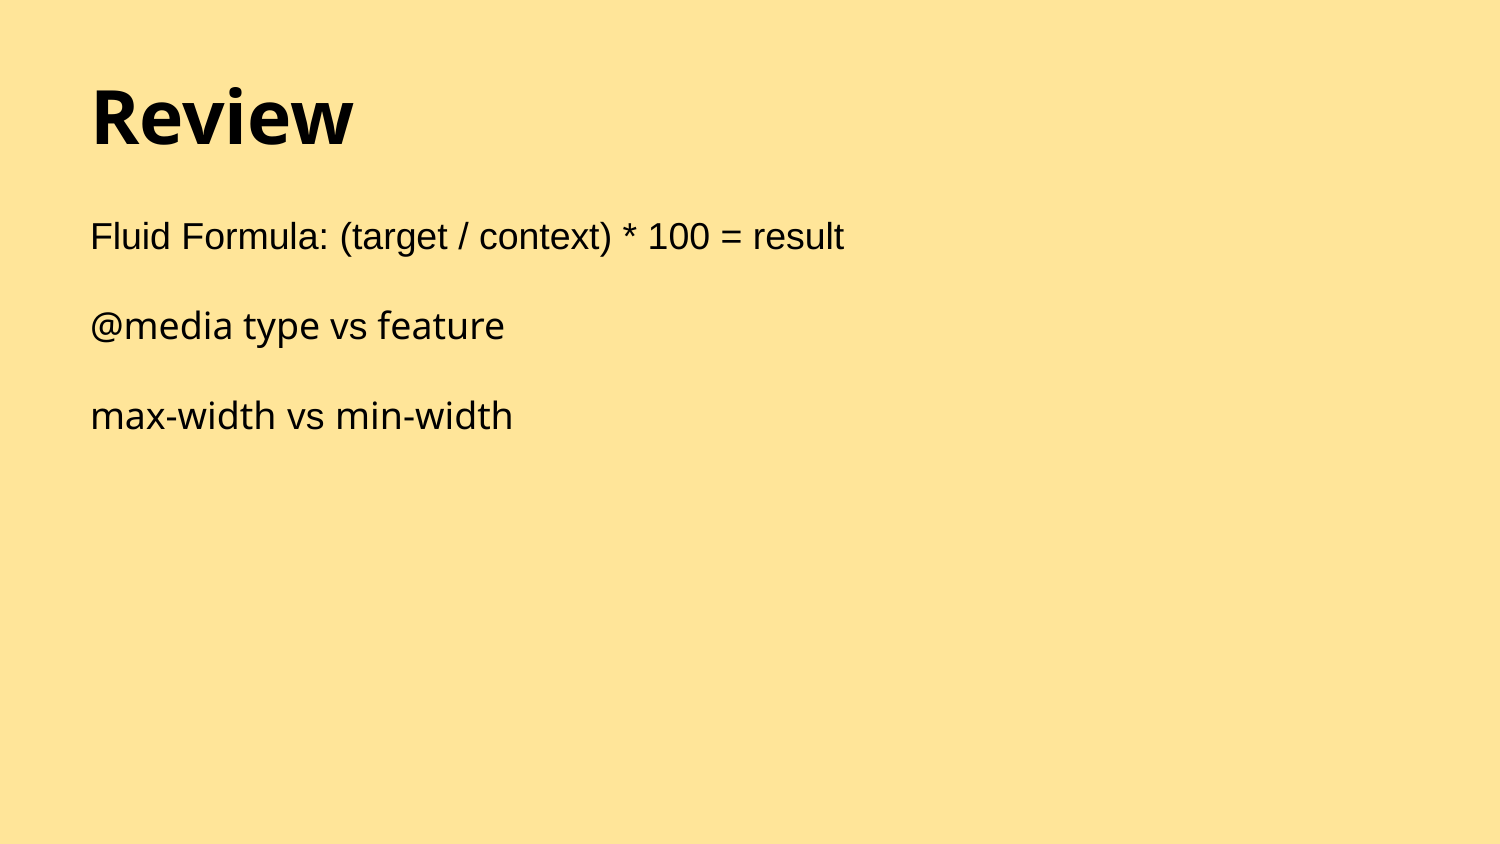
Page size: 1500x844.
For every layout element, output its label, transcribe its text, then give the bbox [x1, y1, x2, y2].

title Review [75, 33, 1425, 175]
list Fluid Formula: (target / context) * 100 = result @media type vs feature max-width vs min-width [75, 196, 1425, 808]
